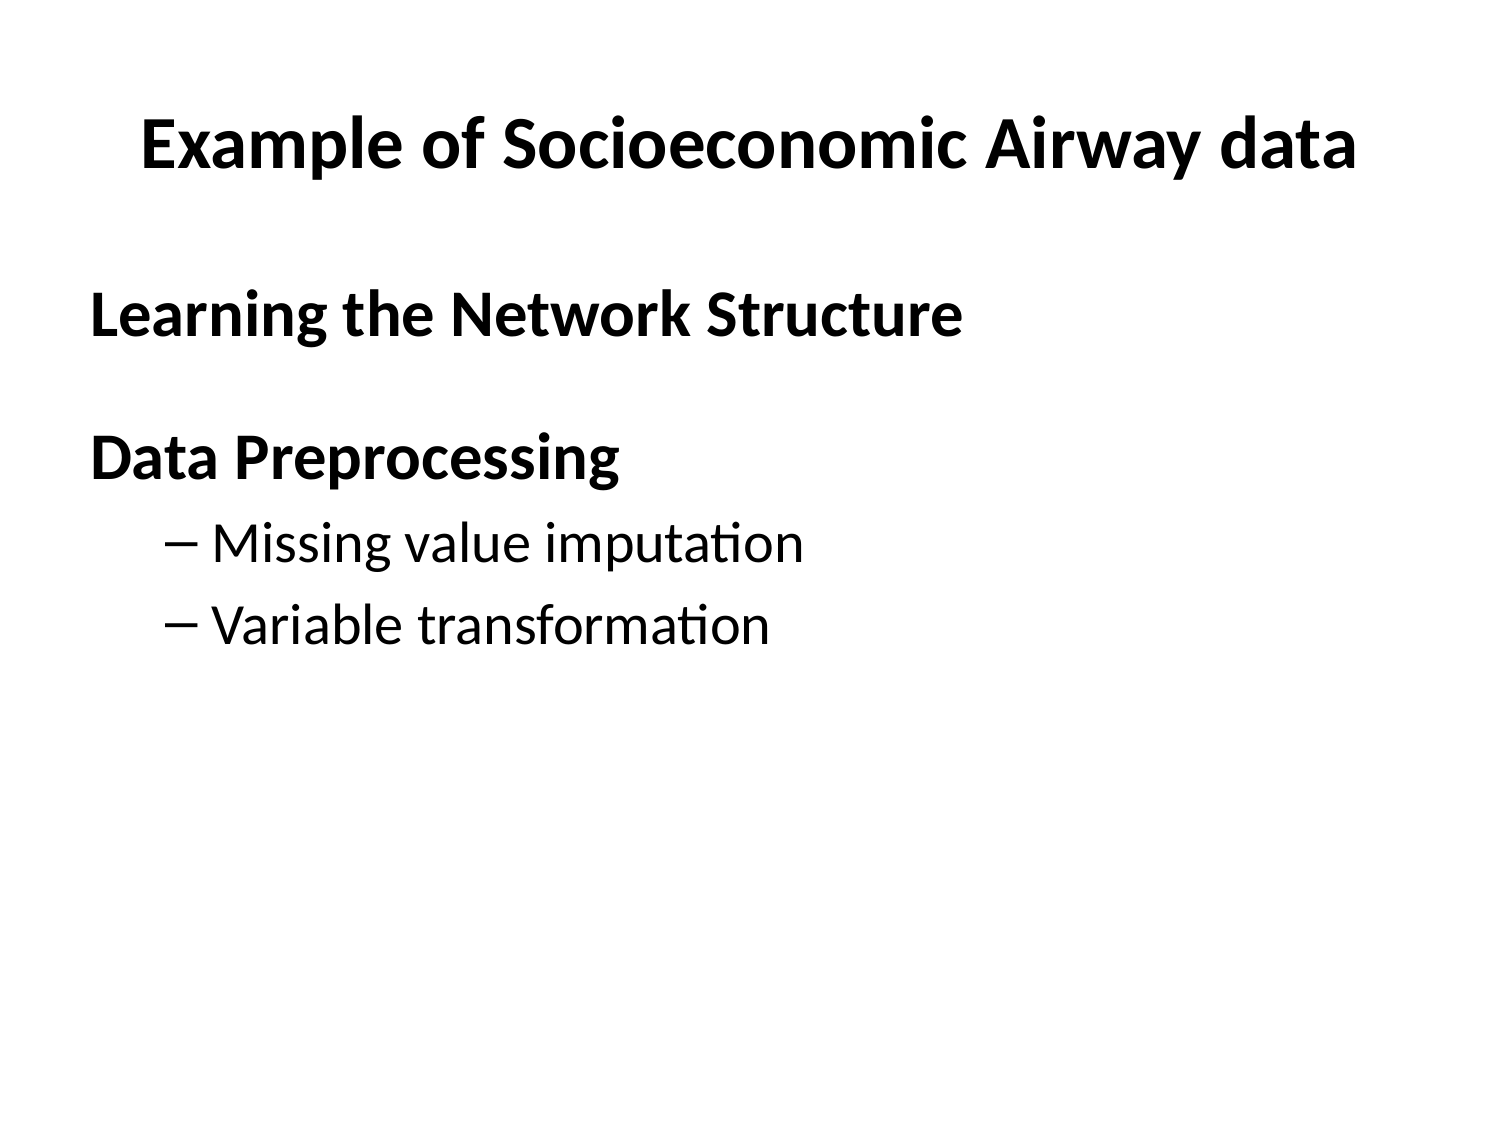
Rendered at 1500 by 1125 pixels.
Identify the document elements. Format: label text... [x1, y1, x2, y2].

title Example of Socioeconomic Airway data [75, 45, 1425, 233]
list Learning the Network Structure Data Preprocessing Missing value imputation Variable transformation [75, 262, 1425, 1005]
